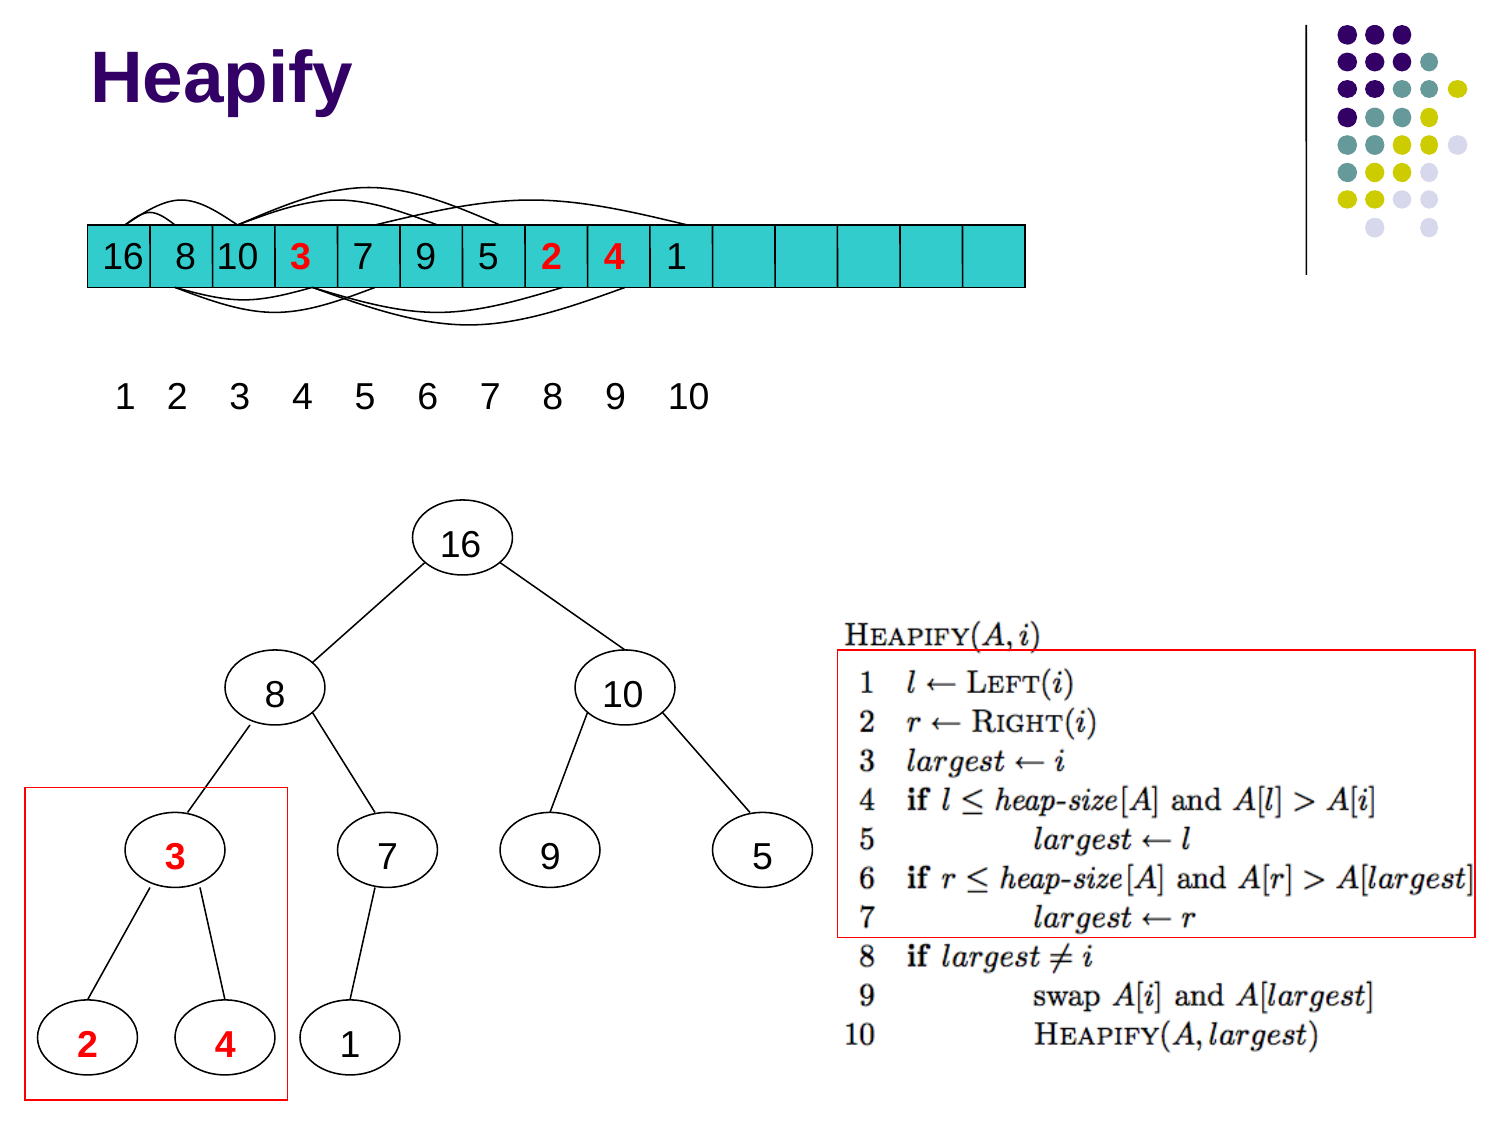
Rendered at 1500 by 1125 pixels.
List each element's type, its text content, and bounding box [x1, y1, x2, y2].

text_box [383, 200, 680, 223]
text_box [124, 812, 238, 888]
title Heapify [75, 20, 1313, 125]
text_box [499, 812, 613, 888]
text_box 8 [249, 662, 338, 723]
text_box [198, 296, 344, 313]
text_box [174, 999, 288, 1076]
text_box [337, 812, 451, 888]
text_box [37, 999, 151, 1076]
text_box 1 2 3 4 5 6 7 8 9 10 [99, 364, 1025, 425]
text_box [336, 296, 601, 325]
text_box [299, 999, 413, 1076]
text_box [87, 224, 1026, 288]
text_box [212, 652, 350, 713]
text_box [24, 787, 288, 1100]
picture [837, 612, 1487, 1063]
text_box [399, 499, 538, 576]
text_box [712, 812, 826, 888]
text_box [238, 713, 249, 720]
text_box [242, 187, 457, 223]
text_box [562, 649, 701, 726]
text_box [128, 200, 235, 223]
